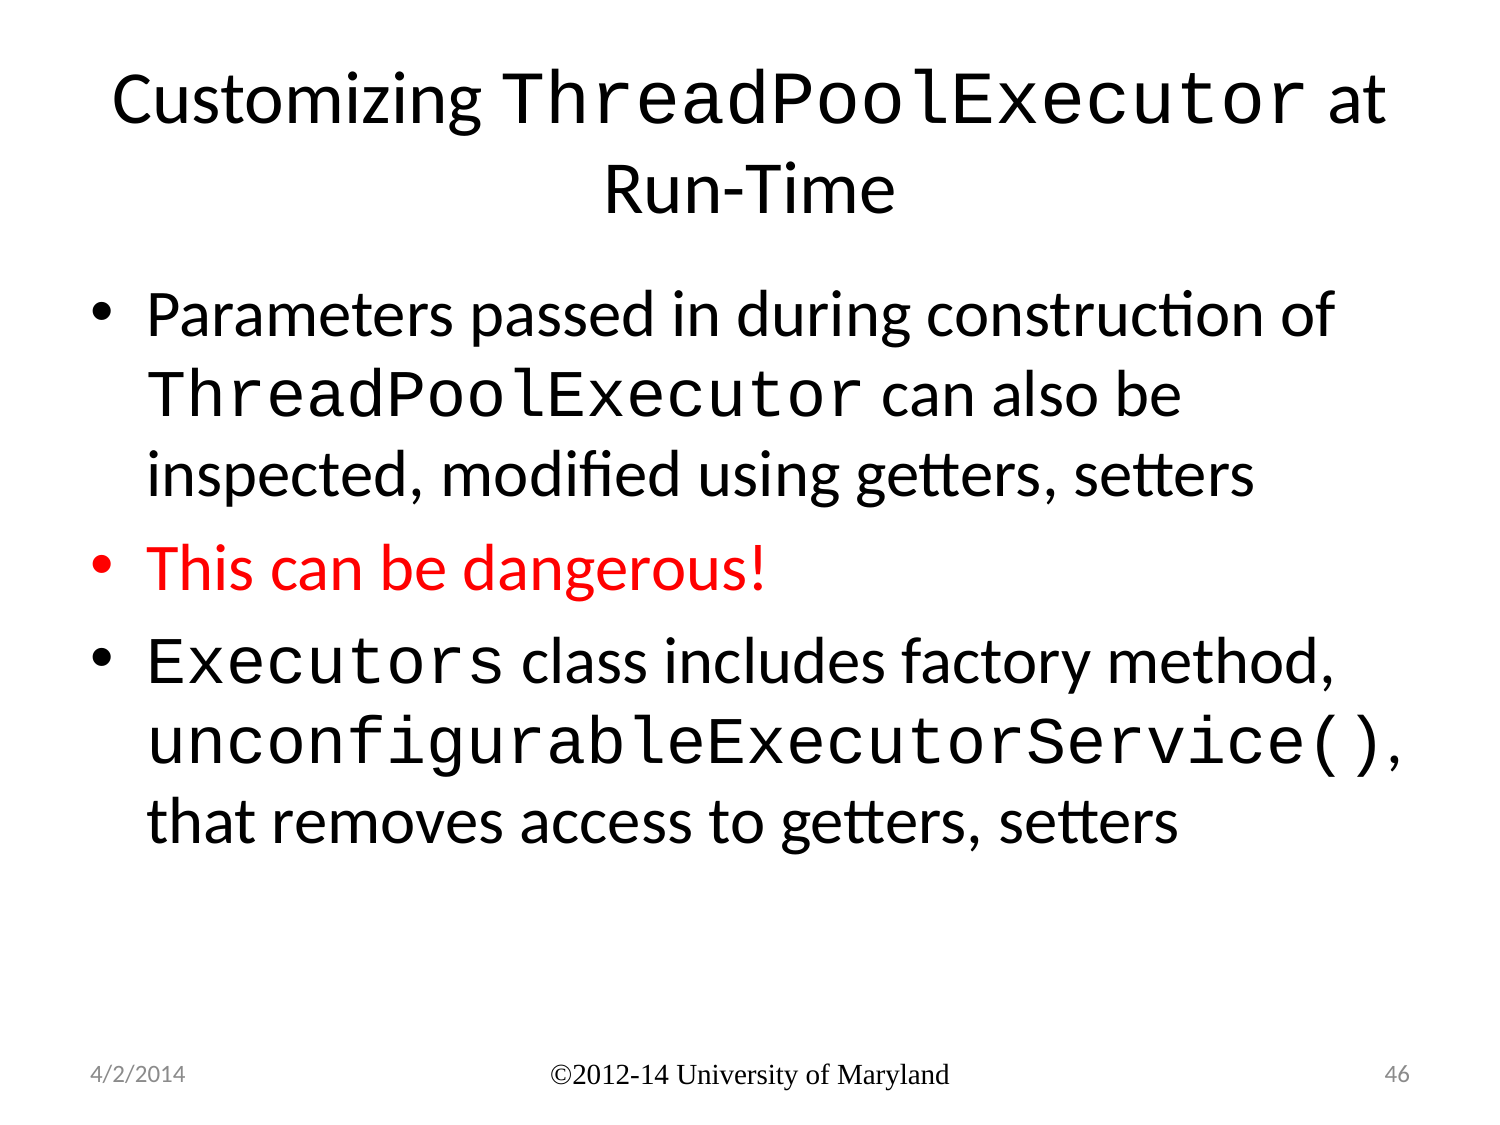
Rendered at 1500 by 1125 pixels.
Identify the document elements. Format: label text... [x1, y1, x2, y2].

title Customizing ThreadPoolExecutor at Run-Time [75, 45, 1425, 233]
footer ©2012-14 University of Maryland [512, 1042, 988, 1103]
list Parameters passed in during construction of ThreadPoolExecutor can also be inspected, modified using getters, setters This can be dangerous! Executors class includes factory method, unconfigurableExecutorService(), that removes access to getters, setters [75, 262, 1425, 1005]
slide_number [75, 1042, 425, 1103]
slide_number 46 [1074, 1042, 1425, 1103]
